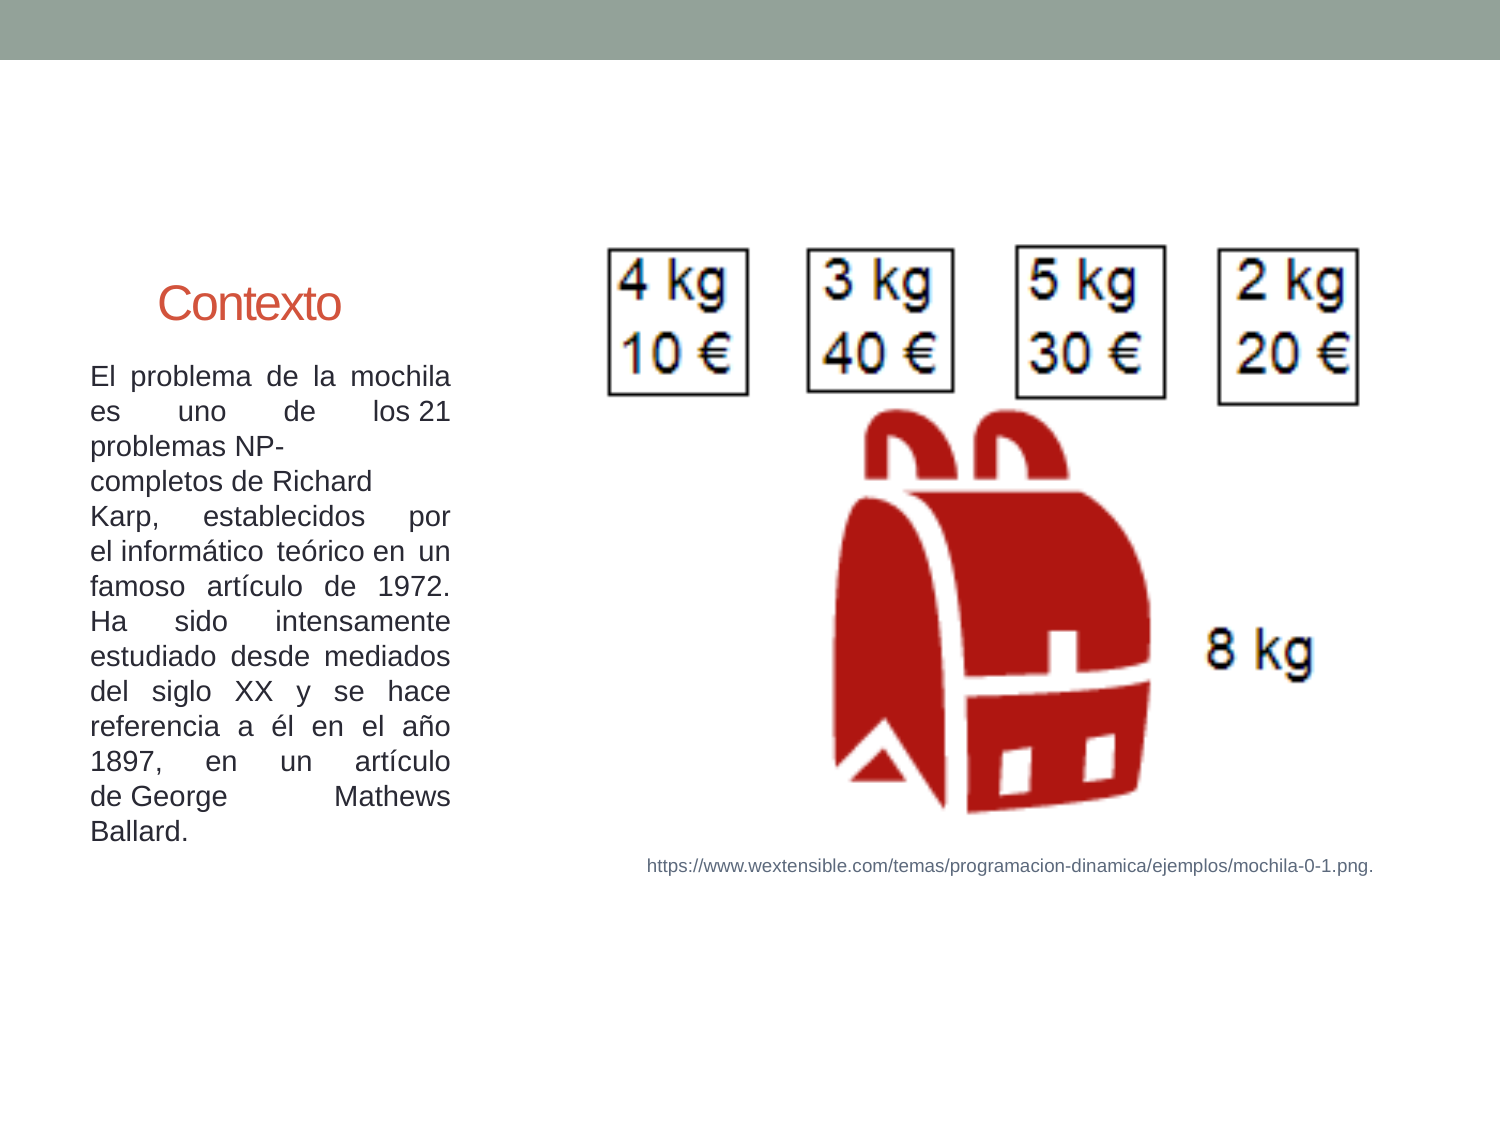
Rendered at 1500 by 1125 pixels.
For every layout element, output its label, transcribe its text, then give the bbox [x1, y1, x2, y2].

title Contexto [75, 129, 427, 338]
list El problema de la mochila es uno de los 21 problemas NP-completos de Richard Karp, establecidos por el informático teórico en un famoso artículo de 1972.​ Ha sido intensamente estudiado desde mediados del siglo XX y se hace referencia a él en el año 1897, en un artículo de George Mathews Ballard. [75, 350, 467, 1046]
text_box https://www.wextensible.com/temas/programacion-dinamica/ejemplos/mochila-0-1.png. [631, 845, 1471, 1125]
picture [596, 243, 1377, 828]
